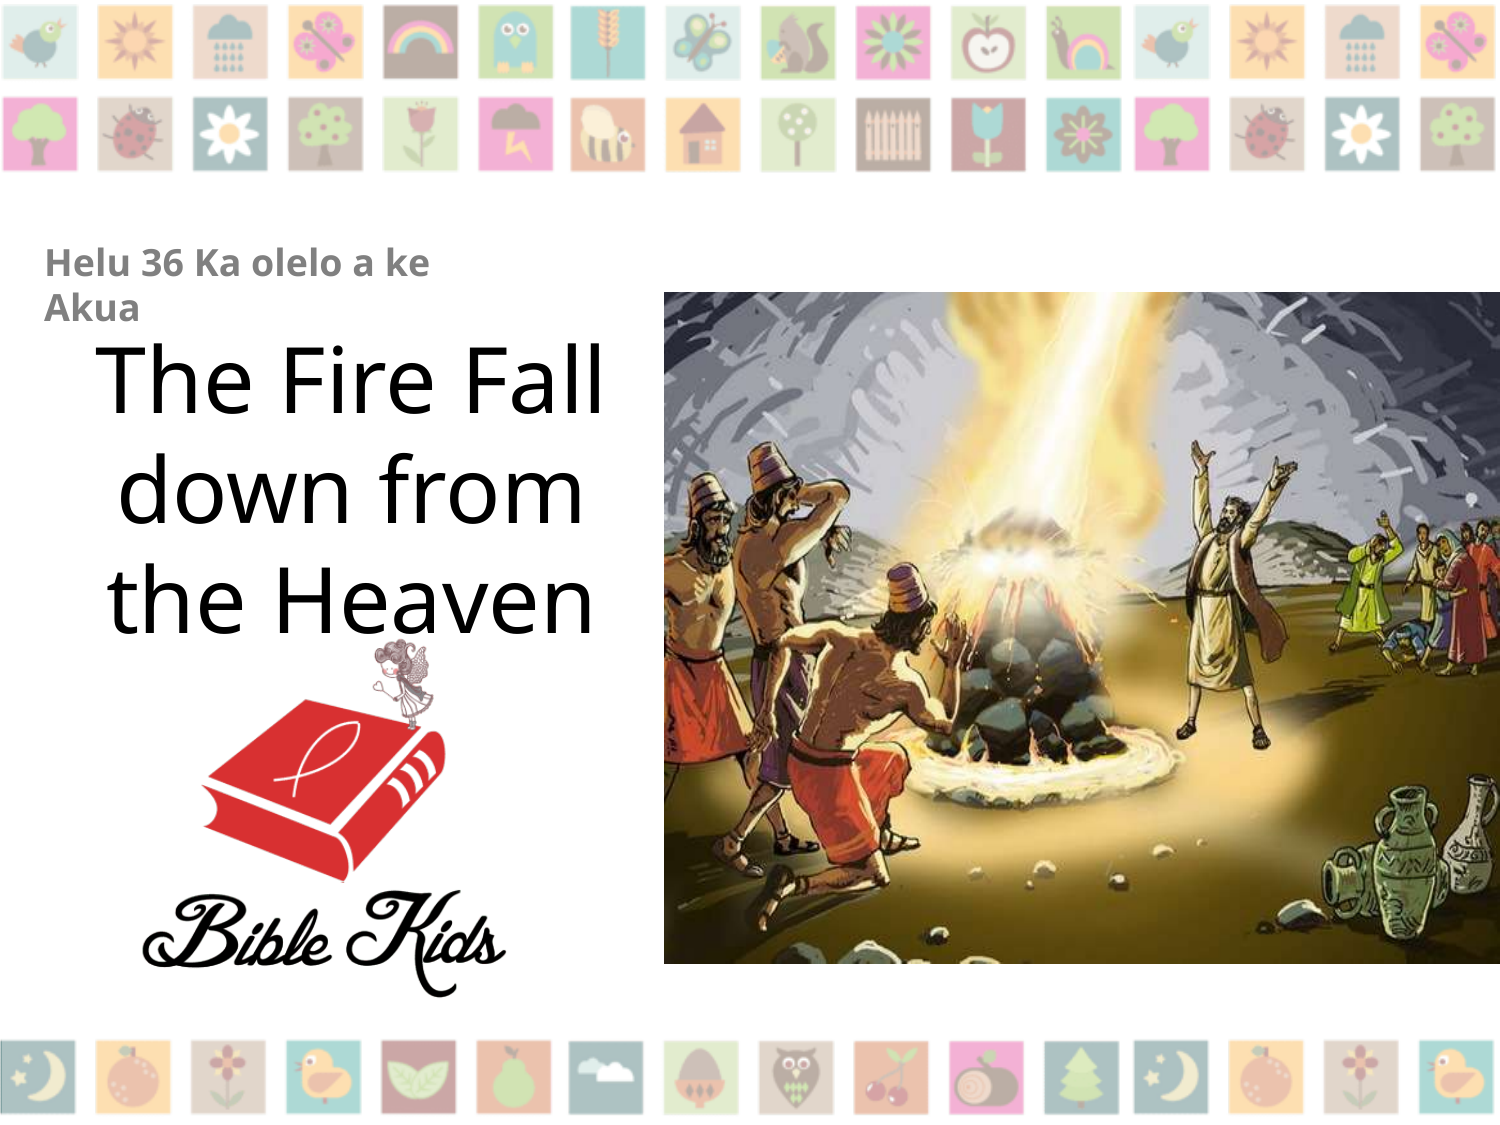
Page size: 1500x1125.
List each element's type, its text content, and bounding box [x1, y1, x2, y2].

text_box Helu 36 Ka olelo a ke Akua [29, 231, 543, 314]
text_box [0, 1028, 1500, 1118]
text_box The Fire Fall down from the Heaven [29, 314, 659, 659]
picture [117, 600, 544, 1027]
picture [664, 292, 1500, 965]
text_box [0, 3, 1500, 181]
